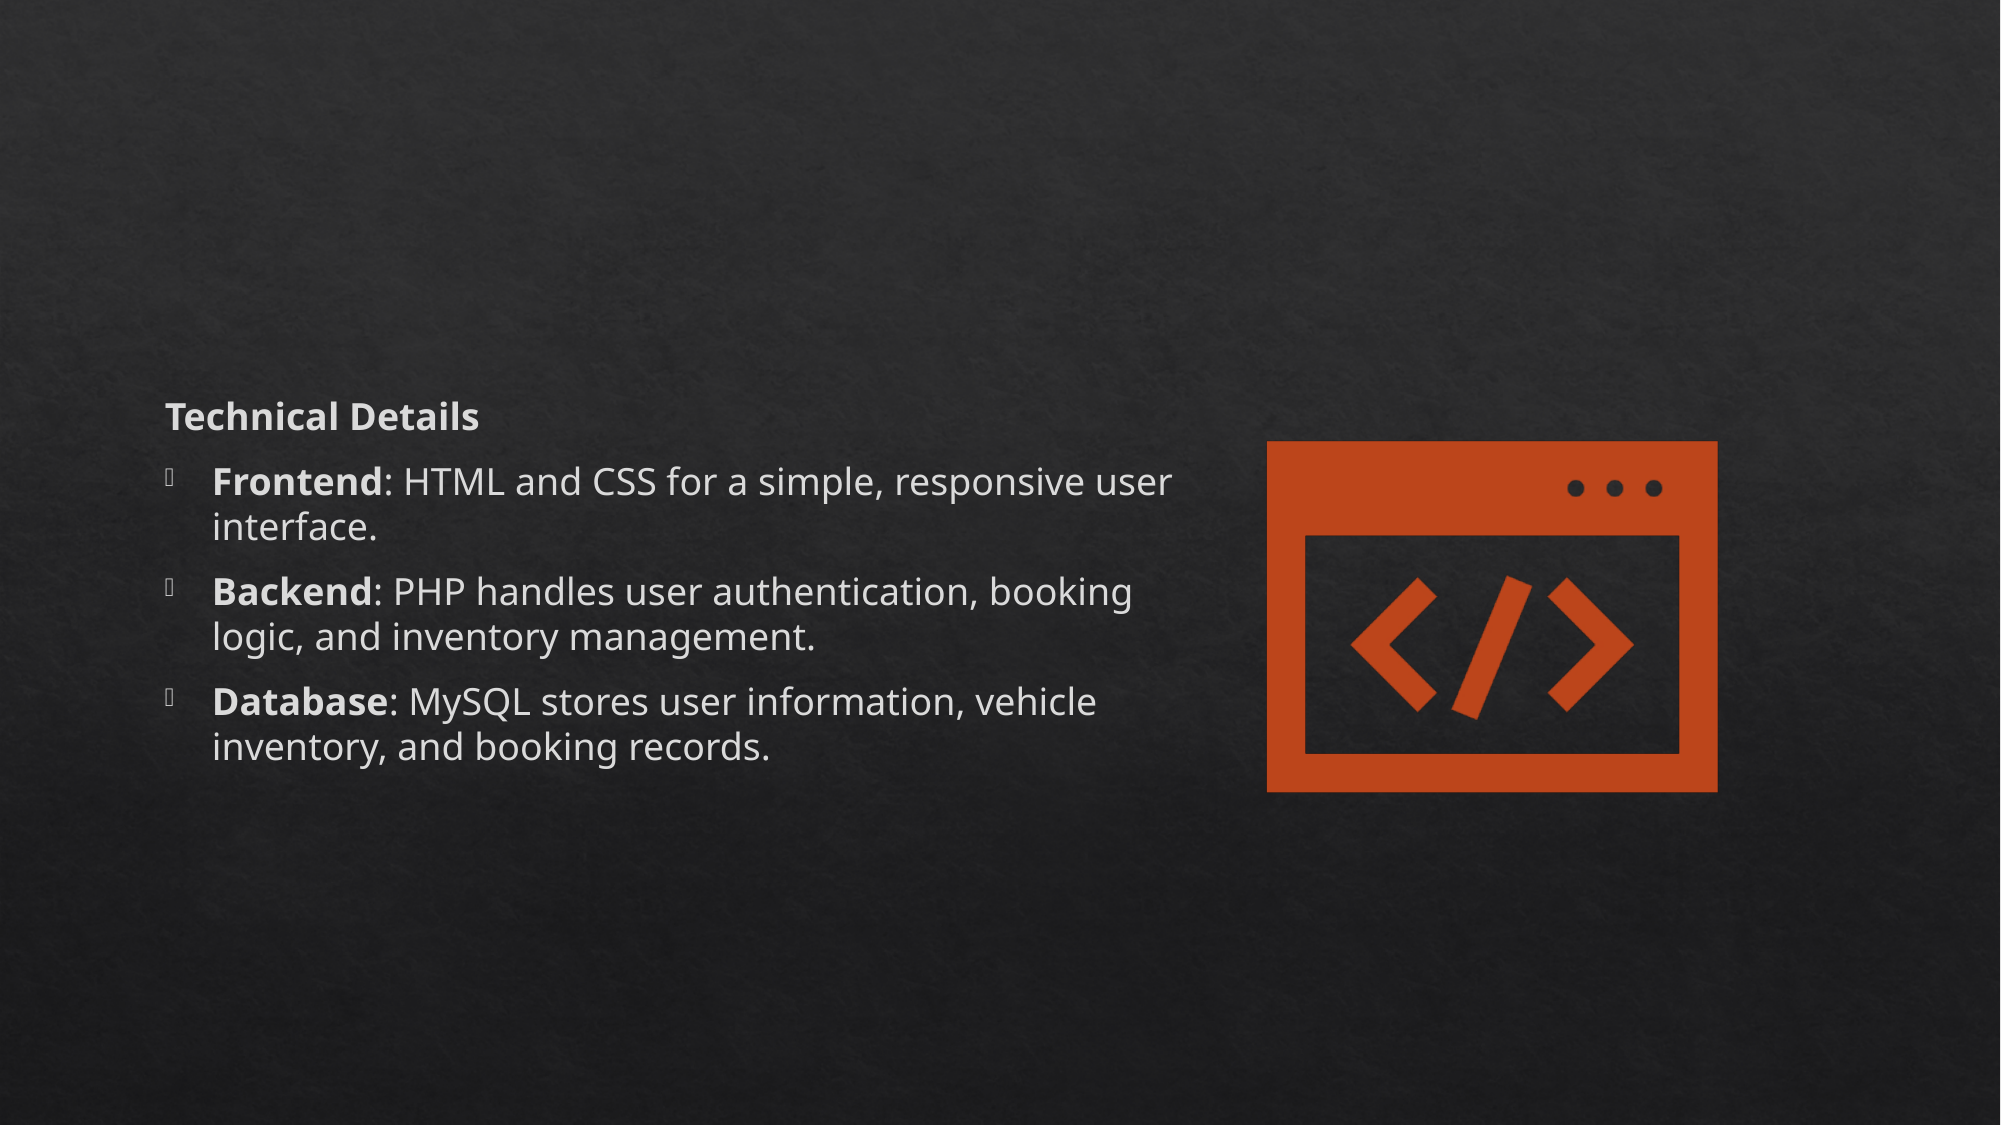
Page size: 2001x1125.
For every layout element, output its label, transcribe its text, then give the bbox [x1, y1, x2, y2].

text_box Technical Details Frontend: HTML and CSS for a simple, responsive user interface. Backend: PHP handles user authentication, booking logic, and inventory management. Database: MySQL stores user information, vehicle inventory, and booking records. [149, 137, 1205, 1023]
picture [1225, 349, 1761, 885]
